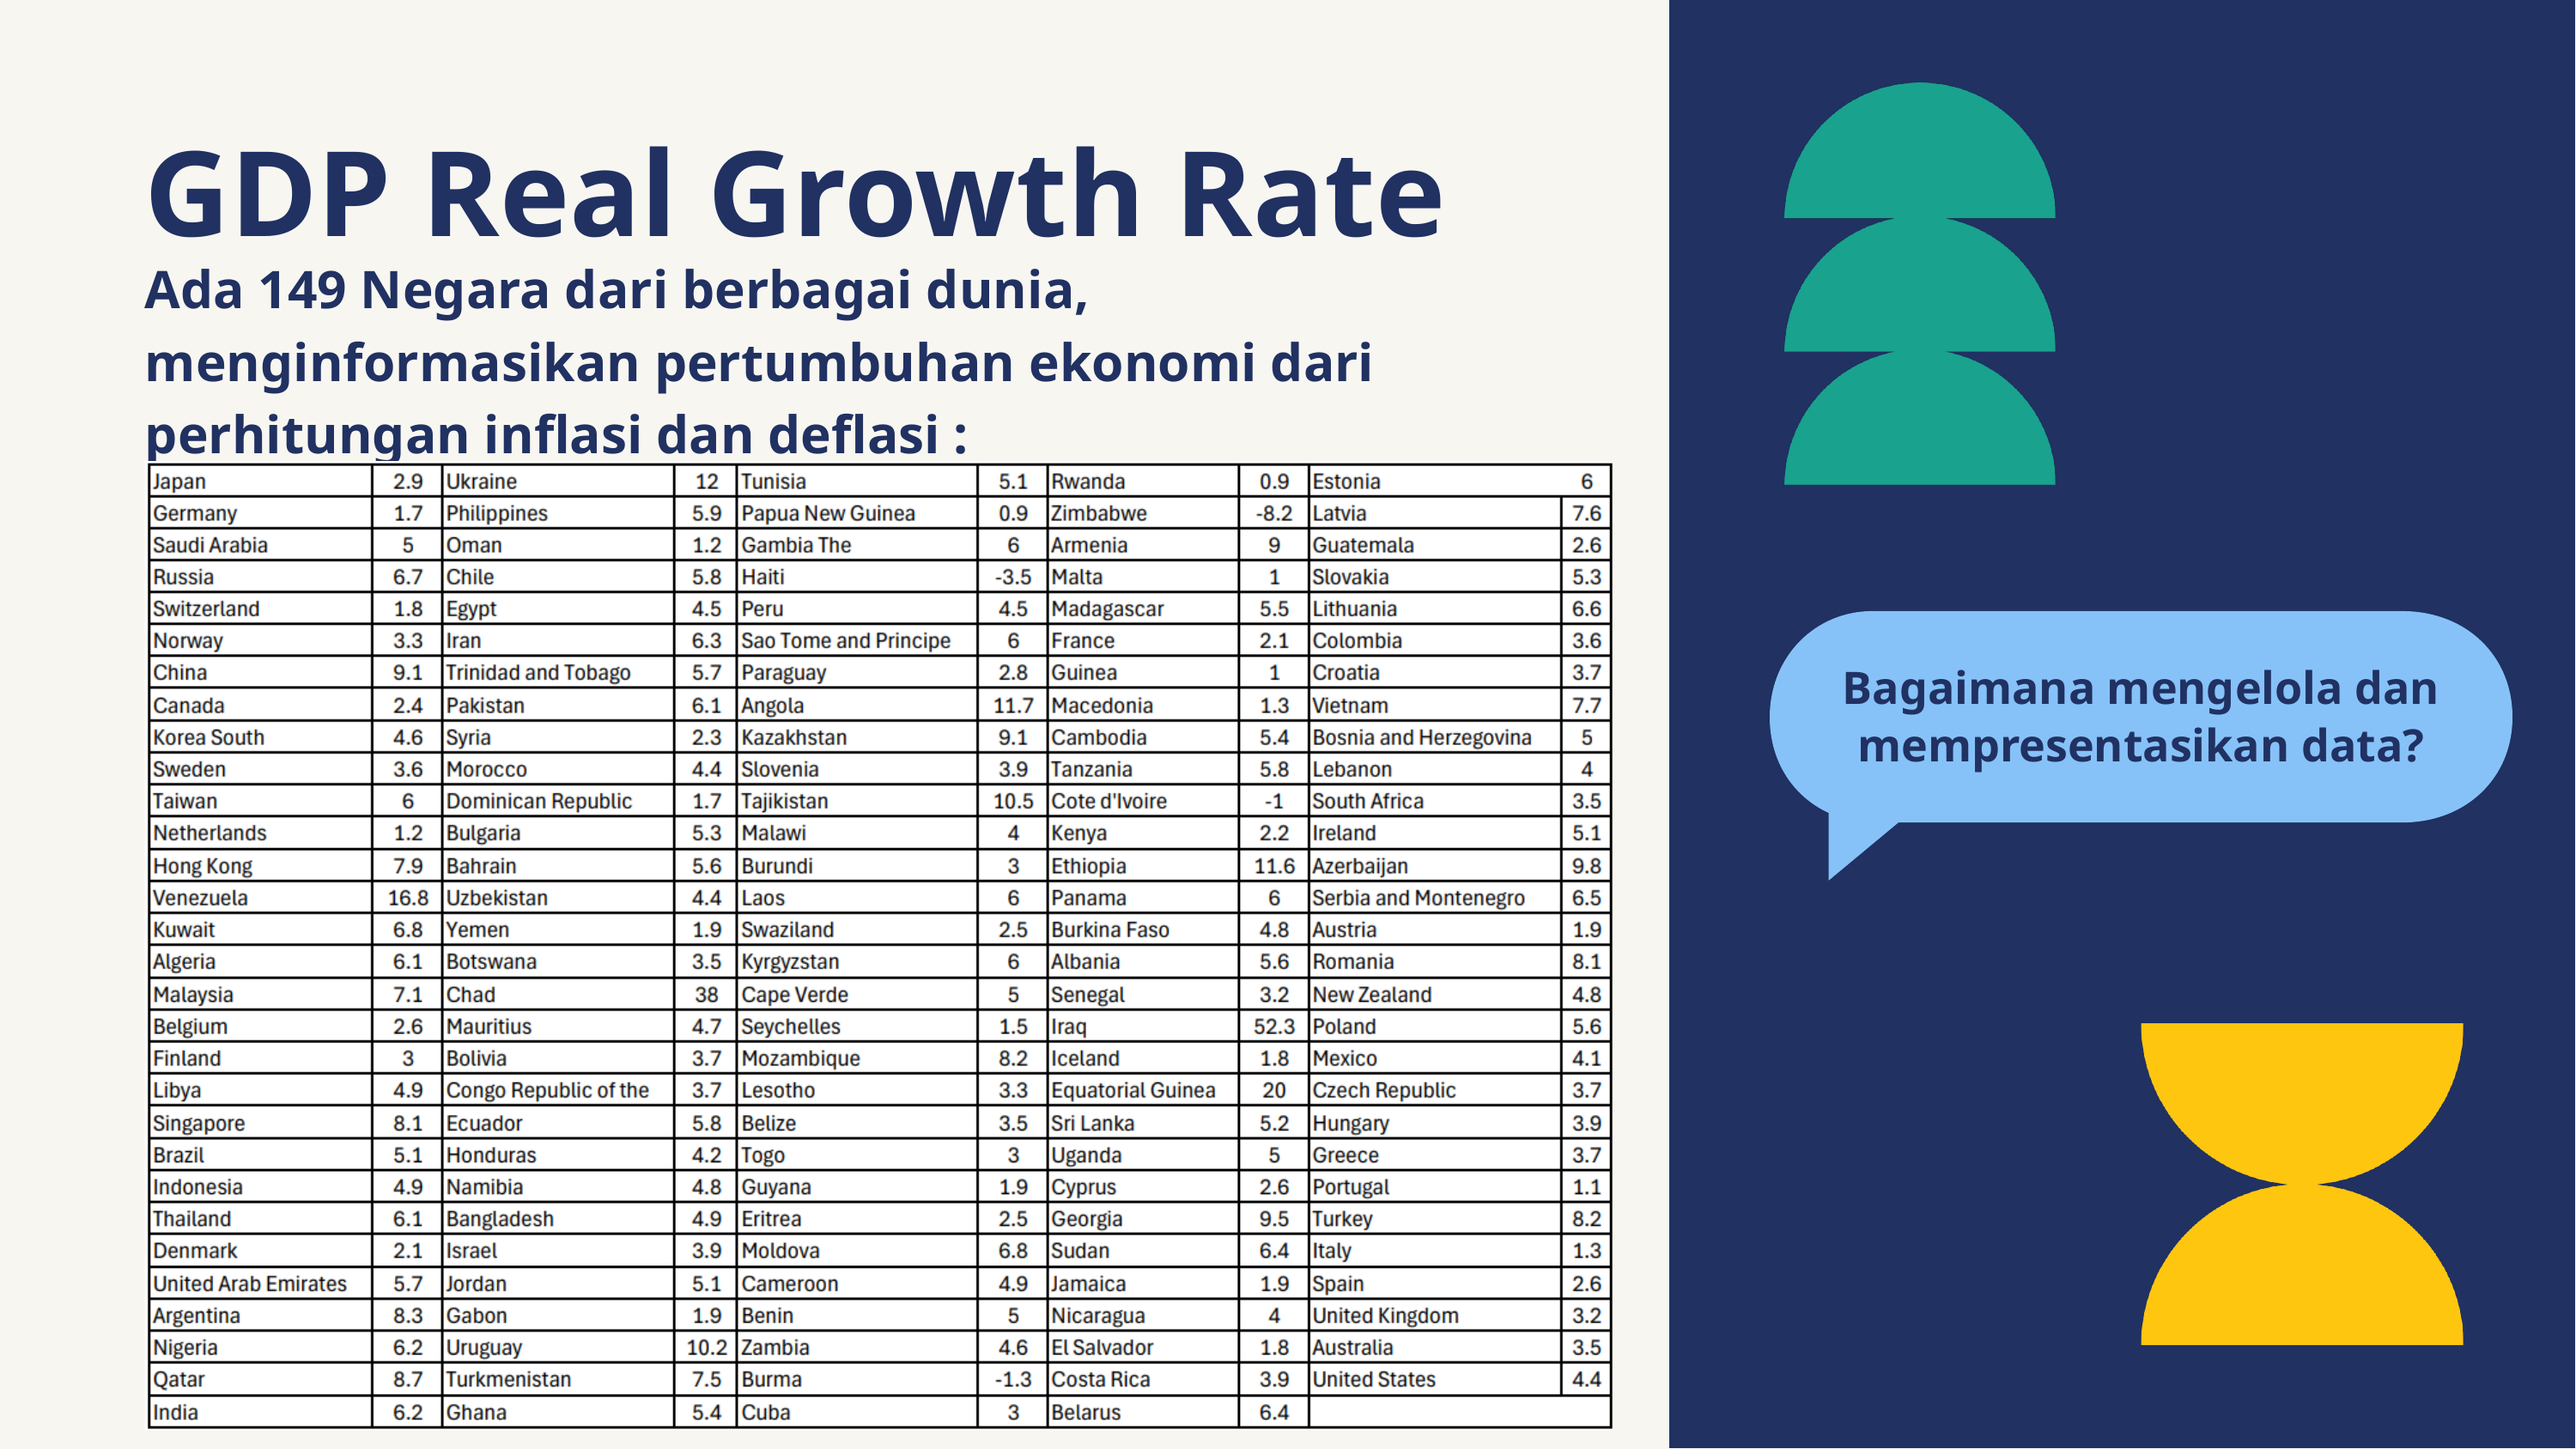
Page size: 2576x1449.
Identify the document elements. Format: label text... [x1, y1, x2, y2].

text_box [144, 461, 1613, 1430]
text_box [1668, 0, 2576, 1449]
text_box GDP Real Growth Rate [144, 118, 1528, 260]
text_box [1769, 610, 2513, 881]
text_box Ada 149 Negara dari berbagai dunia, menginformasikan pertumbuhan ekonomi dari perhitungan inflasi dan deflasi : [144, 260, 1386, 461]
